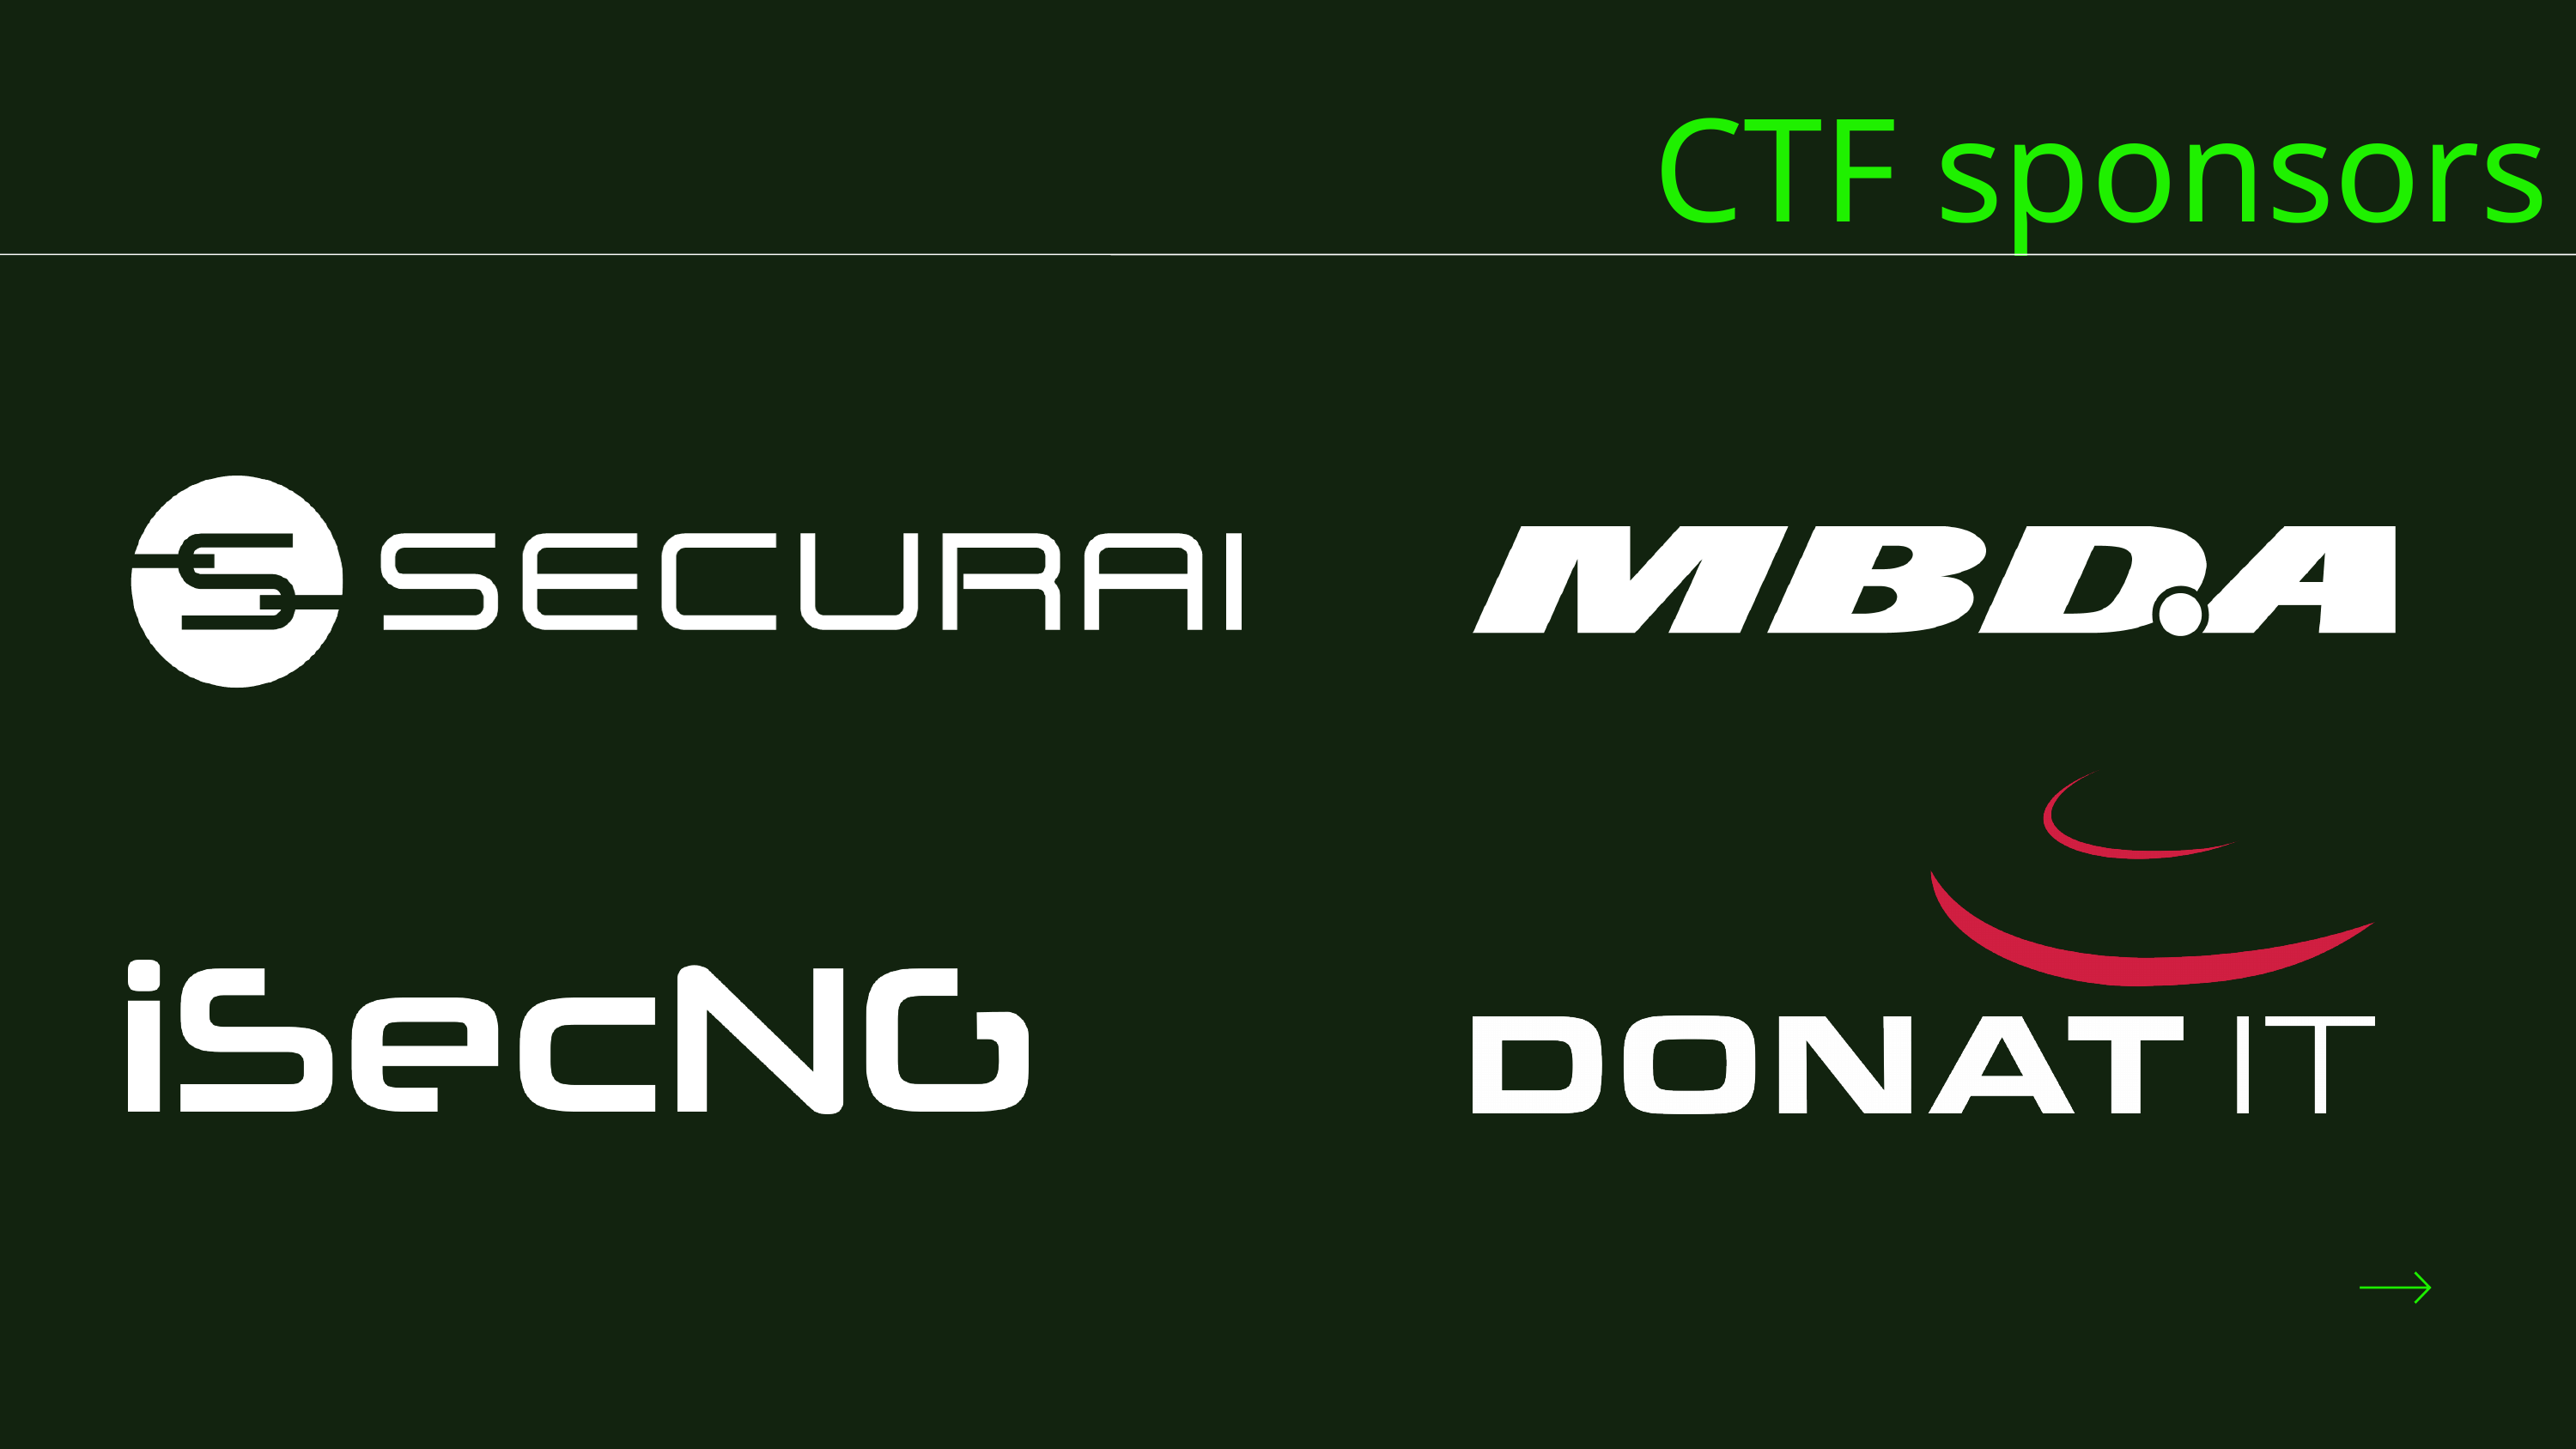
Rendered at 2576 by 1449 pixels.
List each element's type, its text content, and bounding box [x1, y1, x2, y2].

picture [1473, 526, 2396, 636]
picture [127, 473, 1242, 689]
picture [127, 960, 1030, 1114]
picture [2359, 1271, 2432, 1304]
text_box CTF sponsors [890, 78, 2549, 251]
picture [1473, 769, 2375, 1114]
